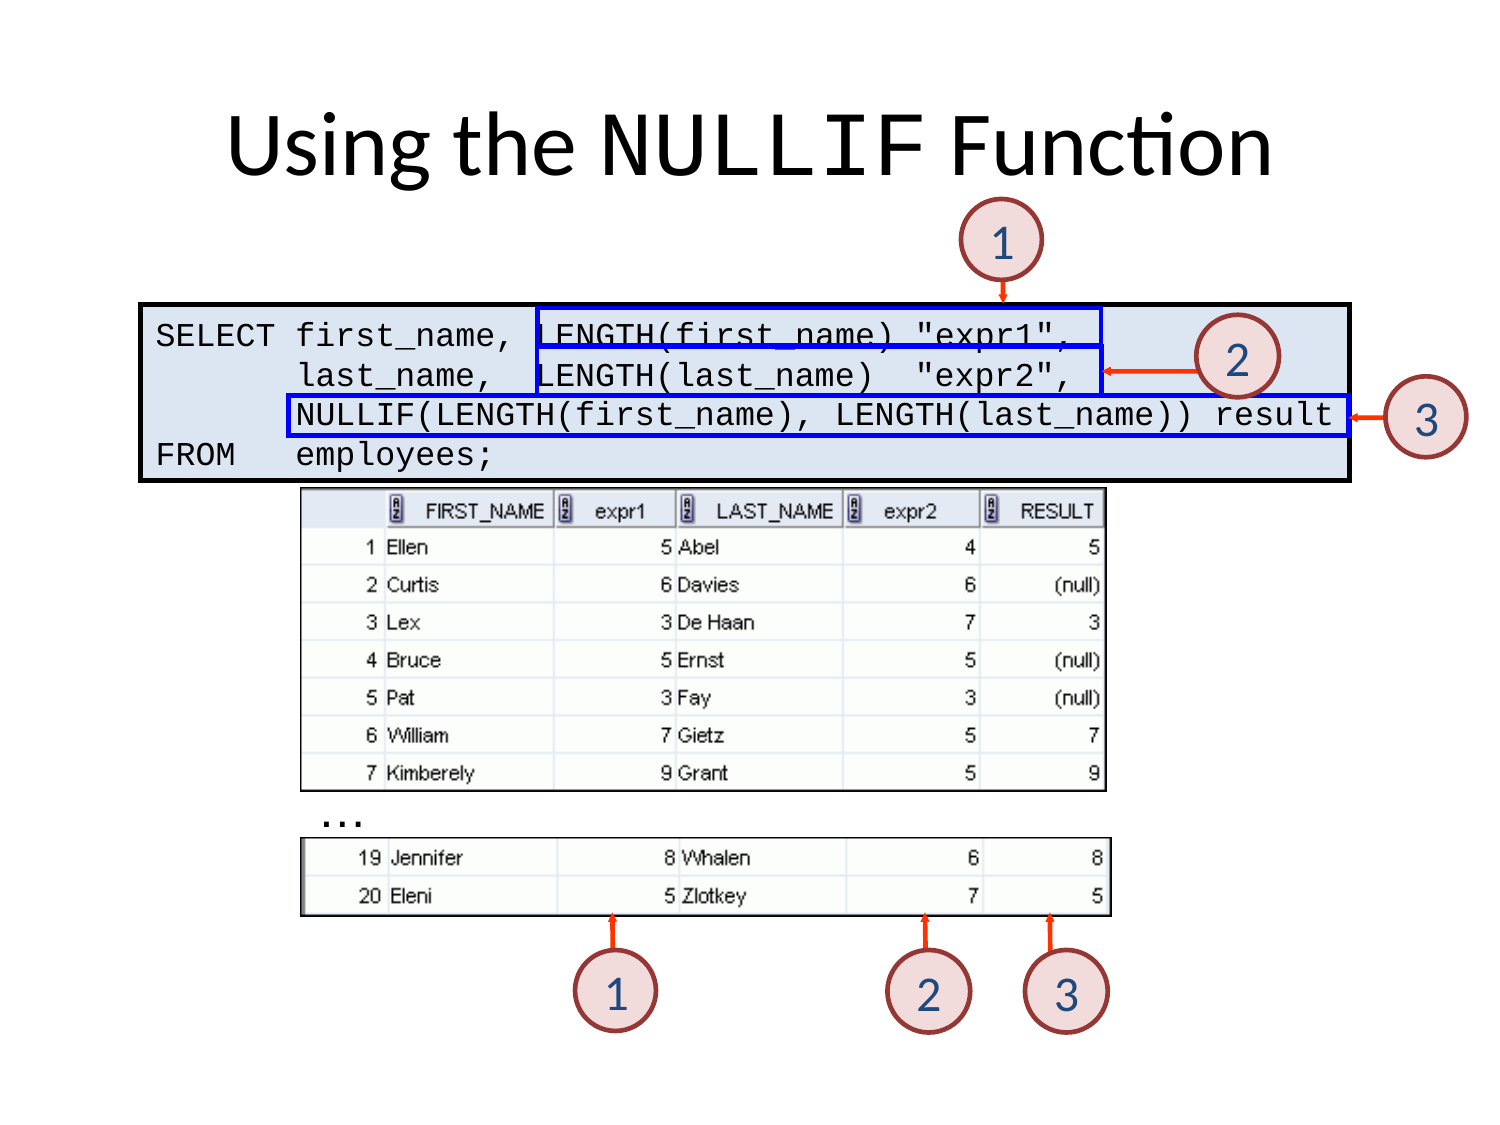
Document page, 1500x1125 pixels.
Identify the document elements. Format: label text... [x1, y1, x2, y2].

text_box [998, 280, 1008, 304]
text_box [1348, 413, 1385, 422]
text_box … [312, 801, 373, 835]
text_box 3 [1385, 376, 1467, 458]
text_box 3 [1024, 949, 1108, 1033]
picture [299, 837, 1113, 917]
text_box SELECT first_name, LENGTH(first_name) "expr1", last_name, LENGTH(last_name) "expr2", NULLIF(LENGTH(first_name), LENGTH(last_name)) result FROM employees; [140, 304, 1350, 481]
text_box 1 [960, 198, 1042, 280]
text_box 2 [1196, 314, 1280, 398]
title Using the NULLIF Function [75, 45, 1425, 233]
picture [299, 487, 1107, 792]
text_box 2 [887, 949, 971, 1033]
text_box [537, 308, 1102, 346]
text_box [1101, 367, 1199, 376]
text_box 1 [575, 950, 656, 1031]
text_box [537, 346, 1102, 395]
text_box [288, 395, 1349, 436]
